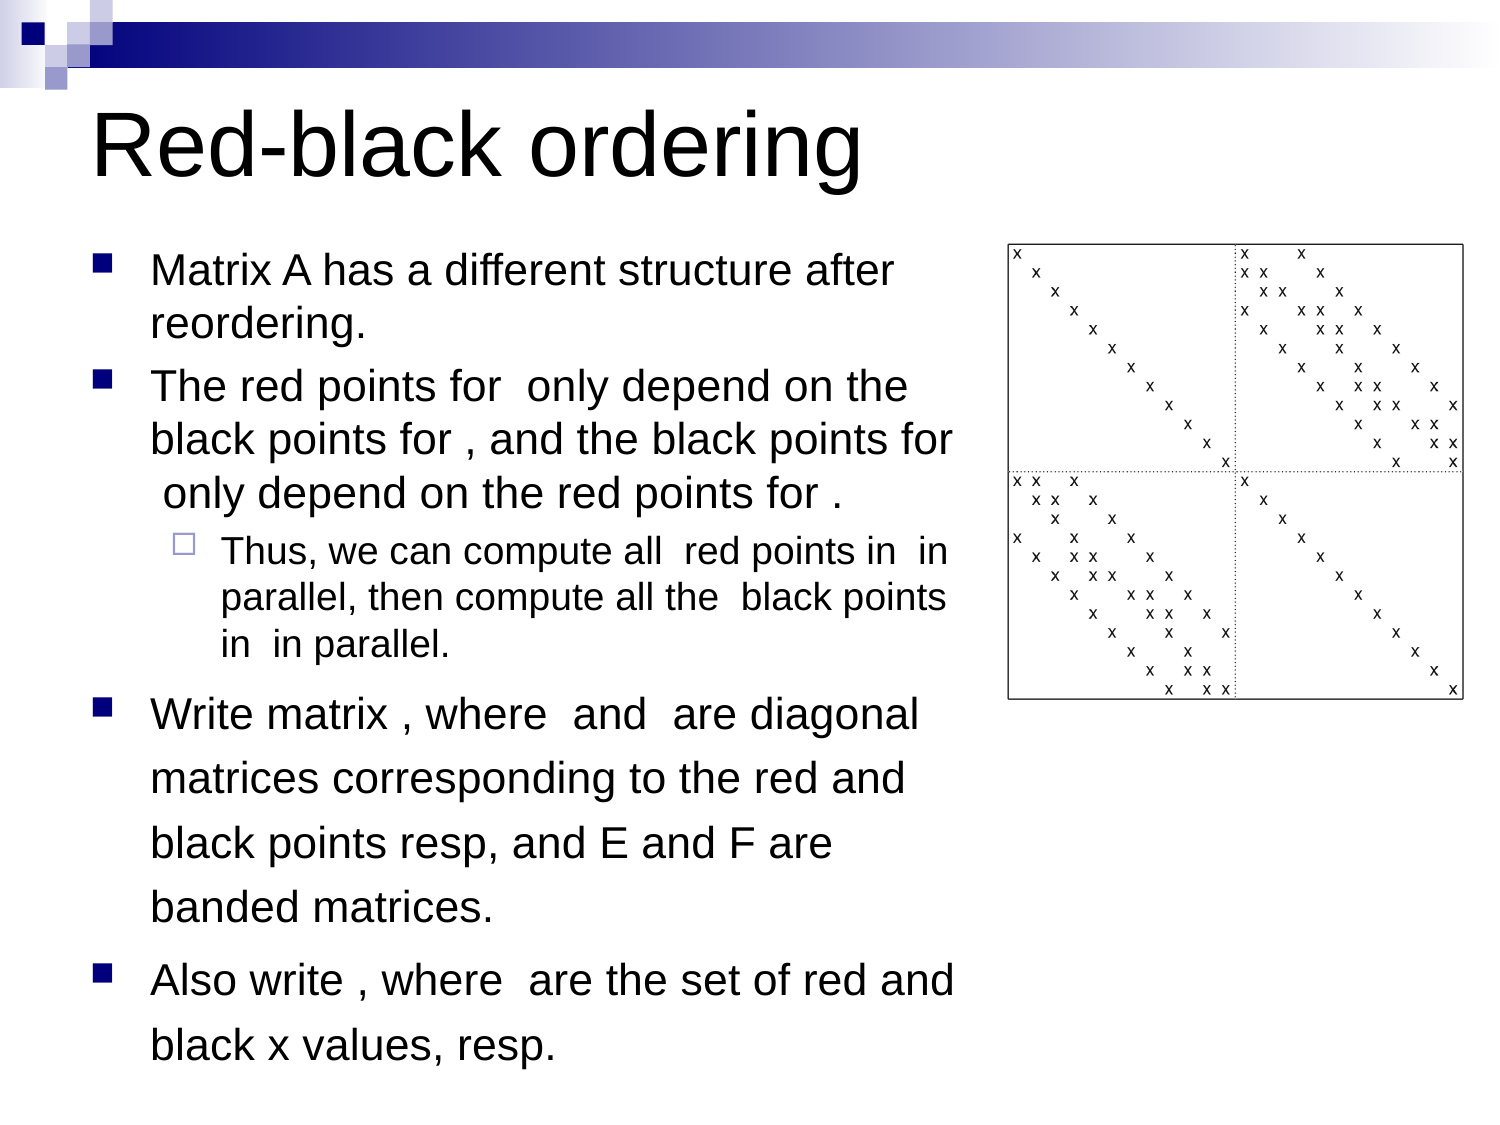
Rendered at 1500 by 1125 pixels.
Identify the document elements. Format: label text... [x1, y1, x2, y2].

title Red-black ordering [75, 75, 1425, 205]
picture [999, 234, 1474, 710]
